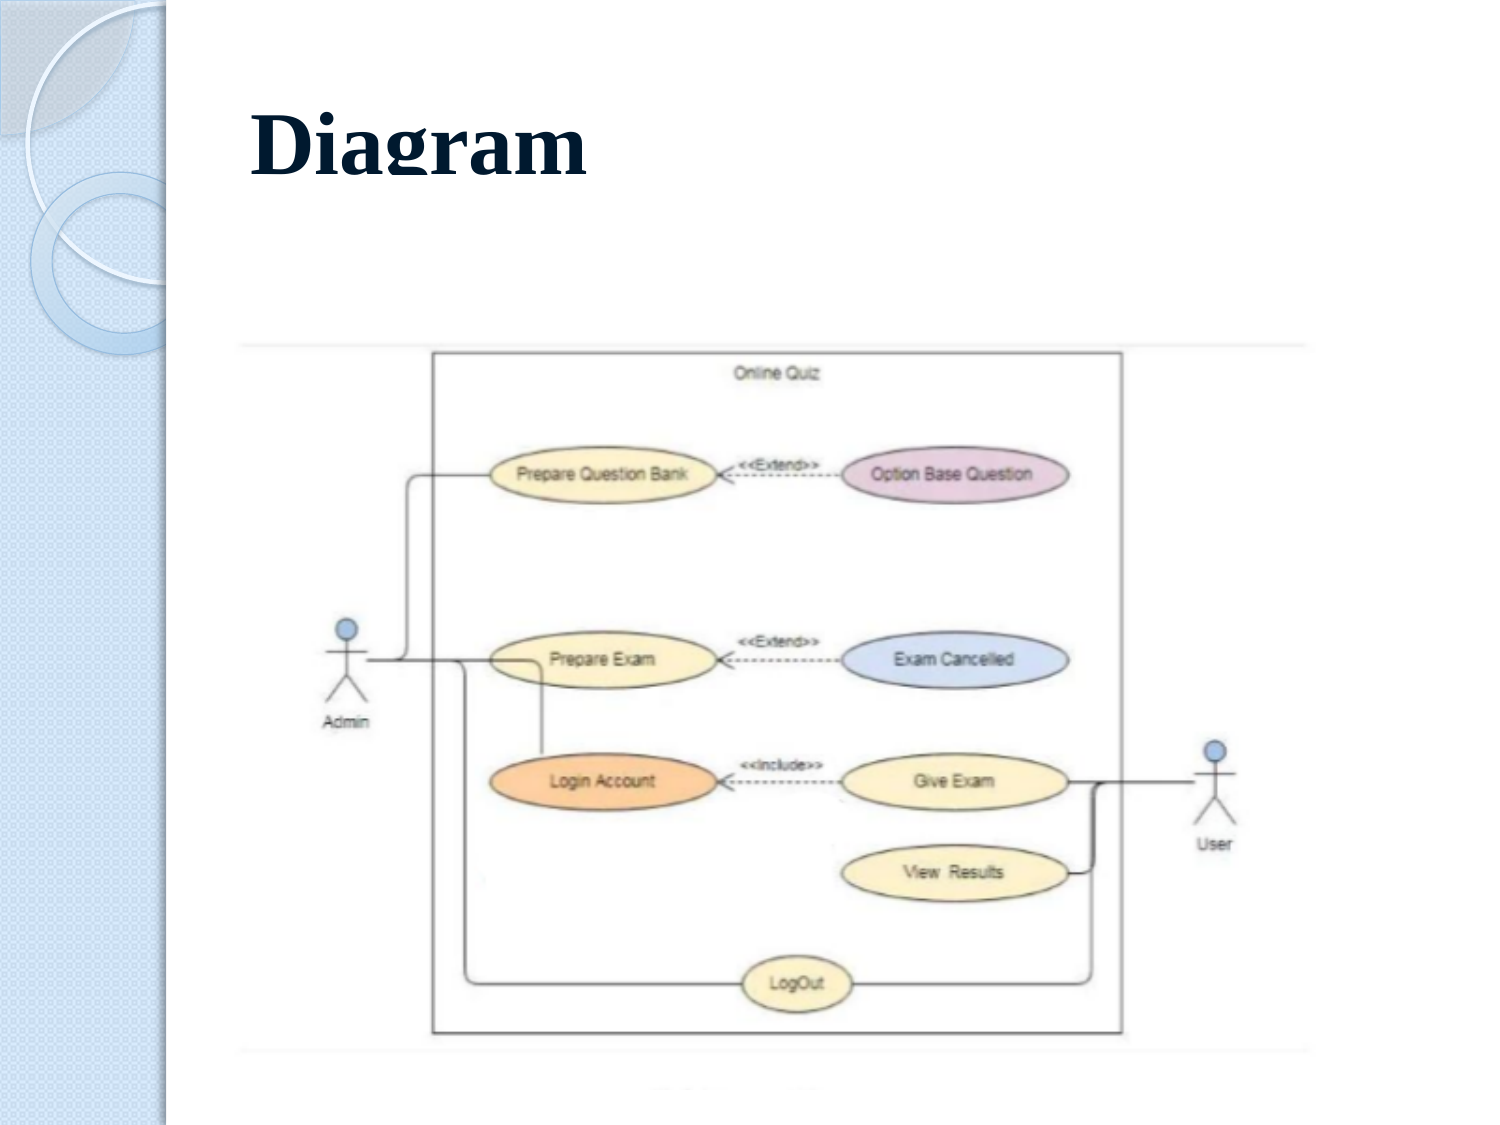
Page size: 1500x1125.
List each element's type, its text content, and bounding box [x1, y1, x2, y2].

picture [234, 175, 1372, 1091]
title Diagram [235, 45, 1466, 233]
